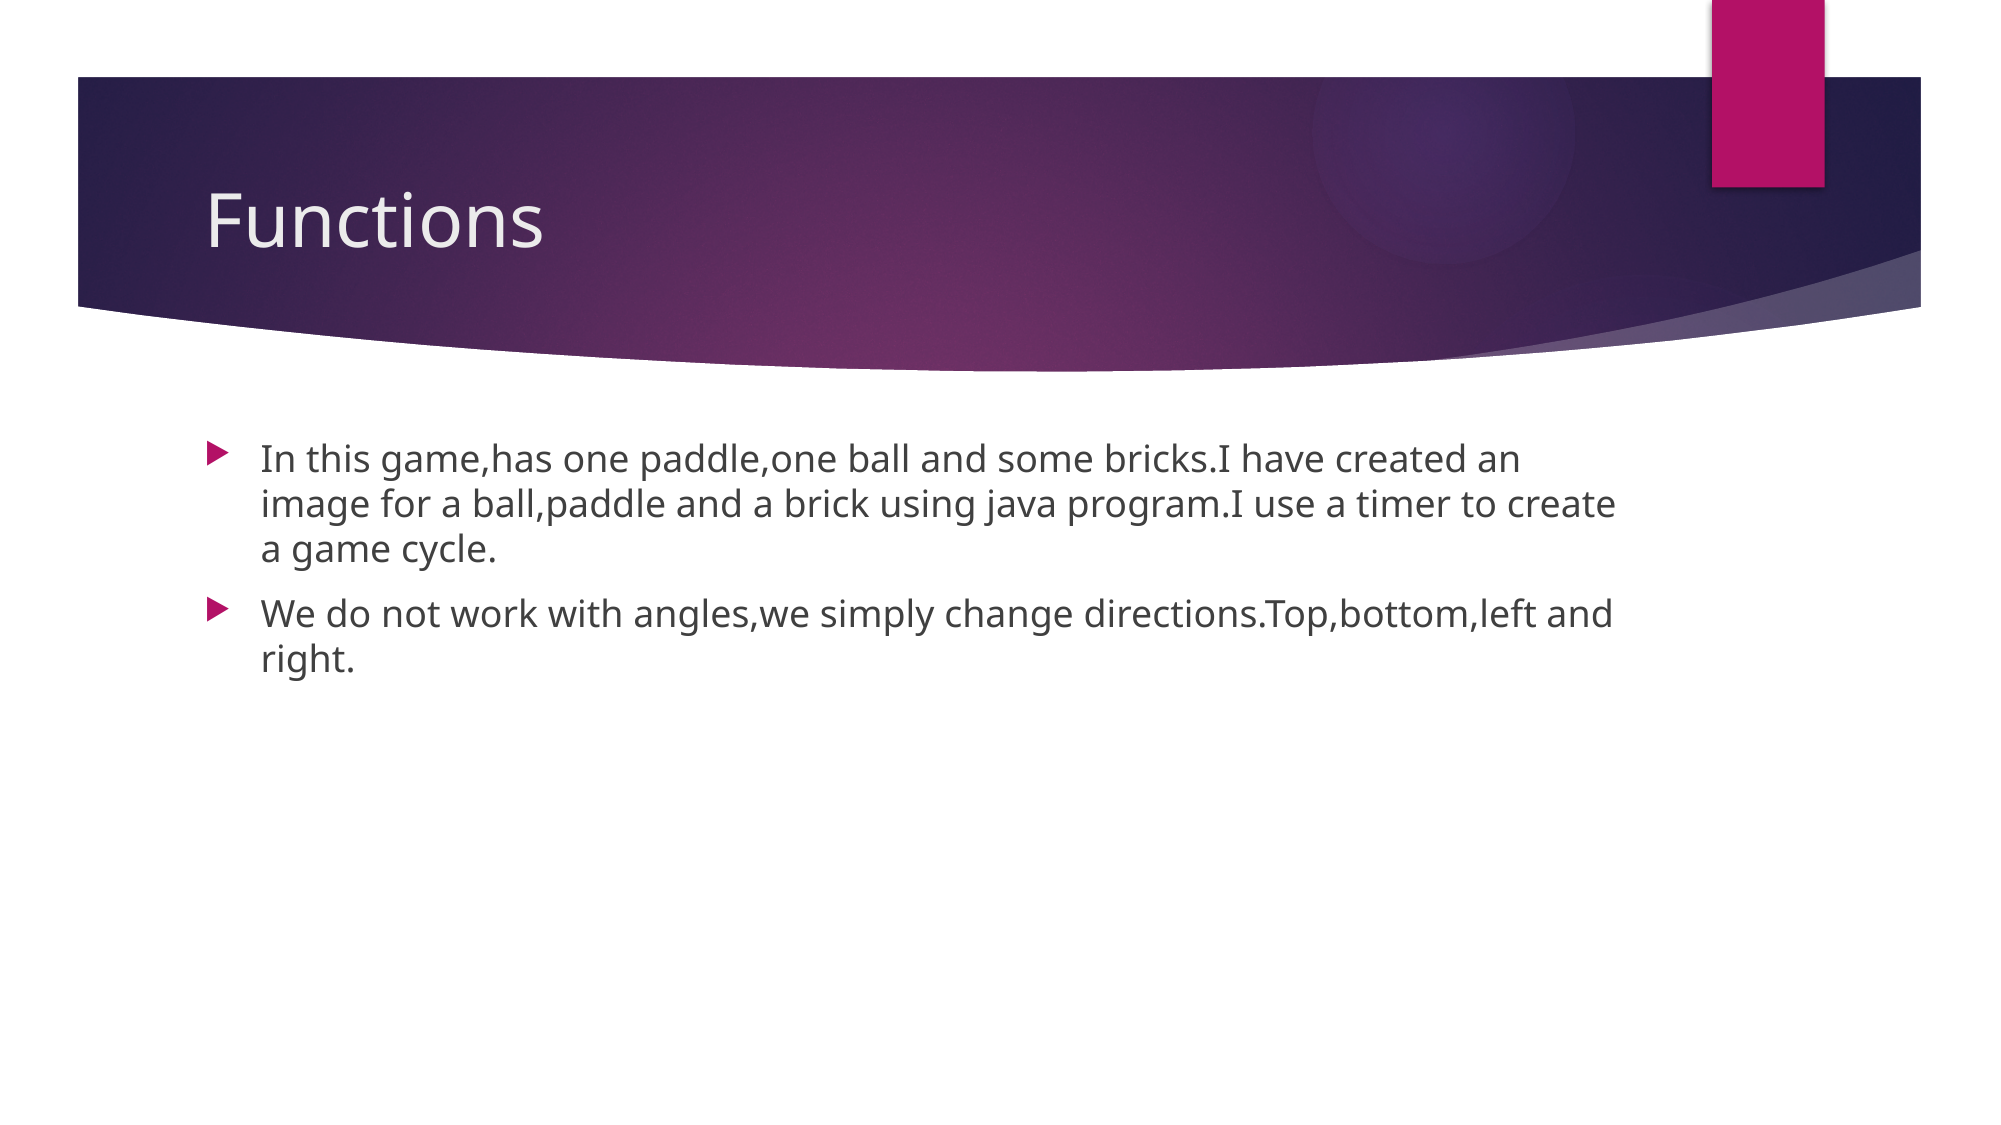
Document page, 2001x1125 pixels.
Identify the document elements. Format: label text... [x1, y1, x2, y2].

list In this game,has one paddle,one ball and some bricks.I have created an image for a ball,paddle and a brick using java program.I use a timer to create a game cycle. We do not work with angles,we simply change directions.Top,bottom,left and right. [189, 427, 1638, 988]
title Functions [189, 159, 1627, 276]
